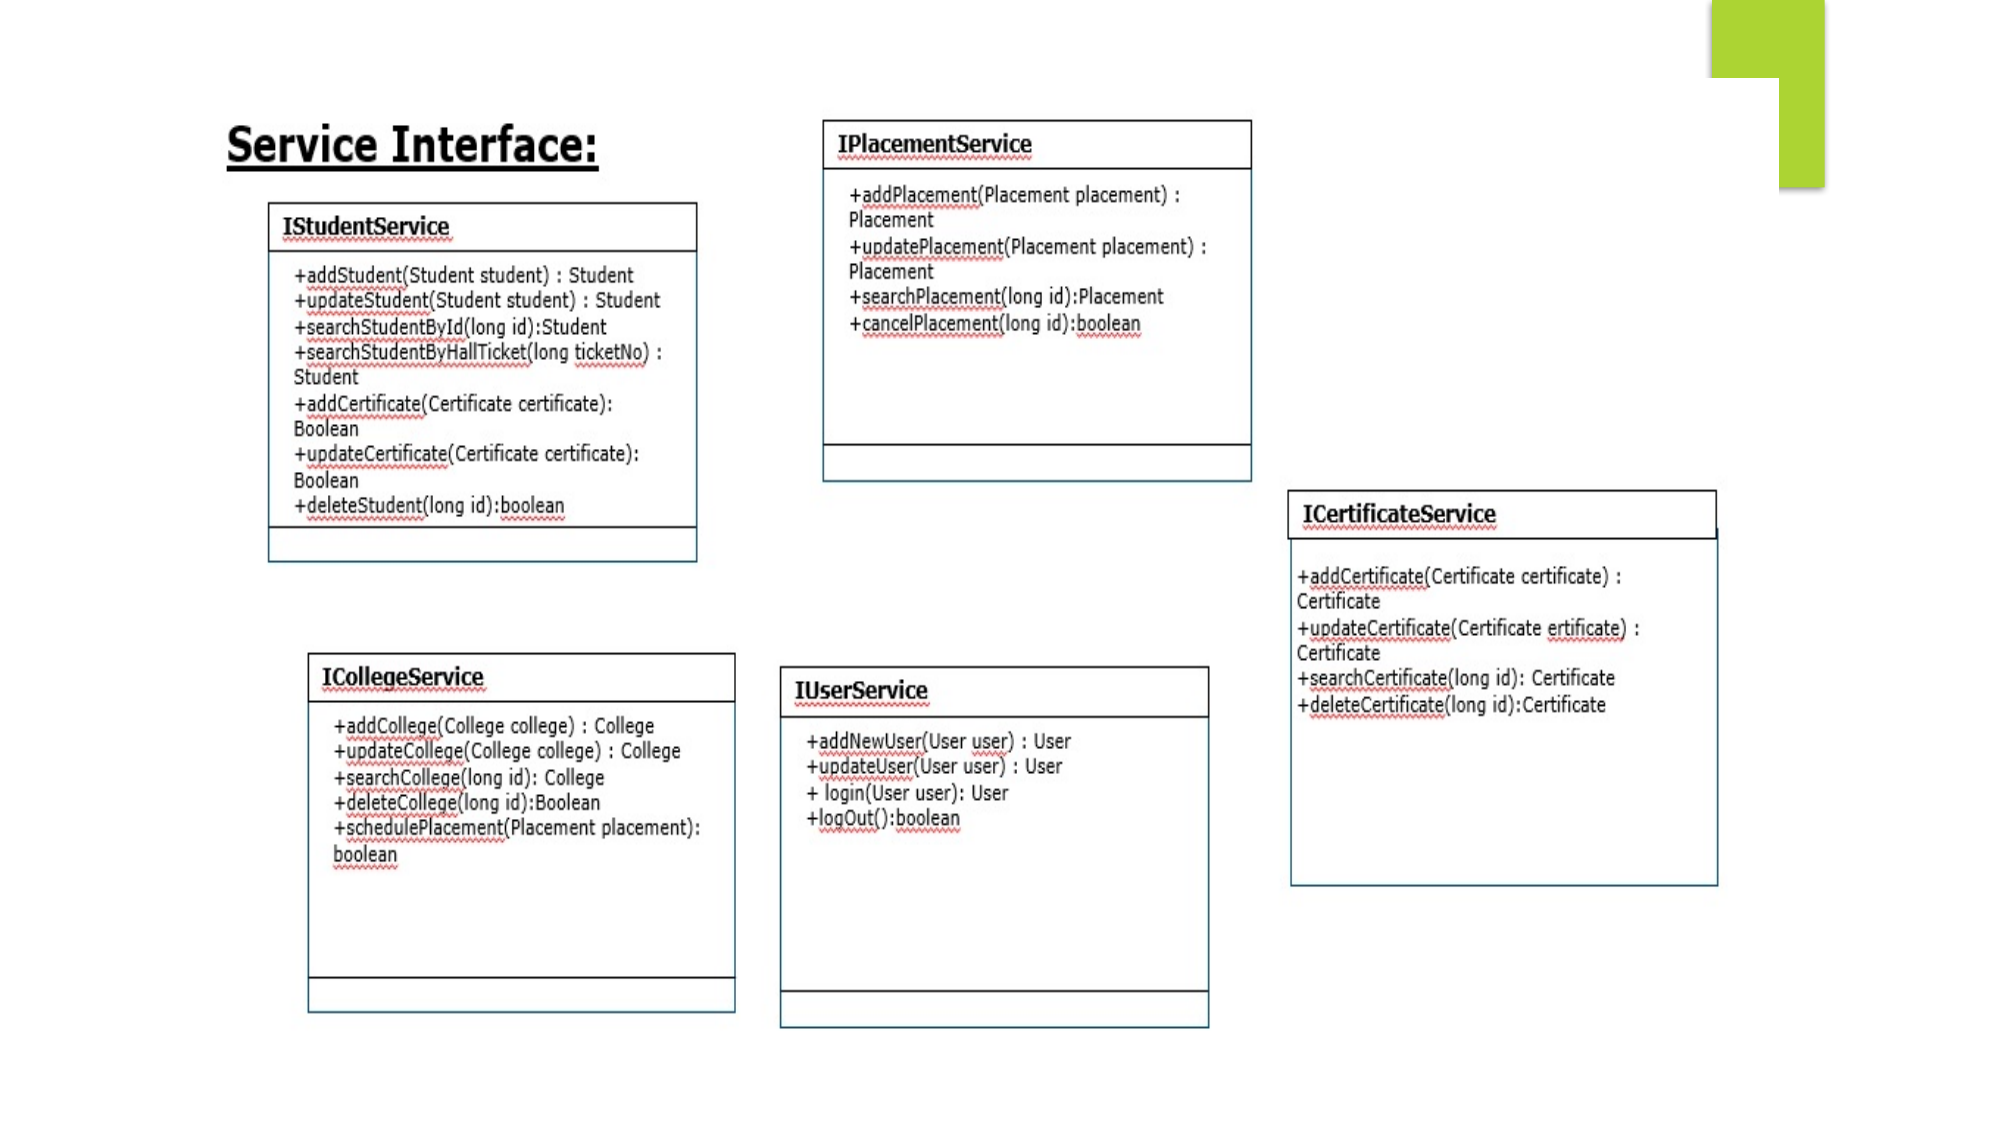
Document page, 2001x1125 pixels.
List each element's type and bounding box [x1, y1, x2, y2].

picture [174, 78, 1779, 1051]
